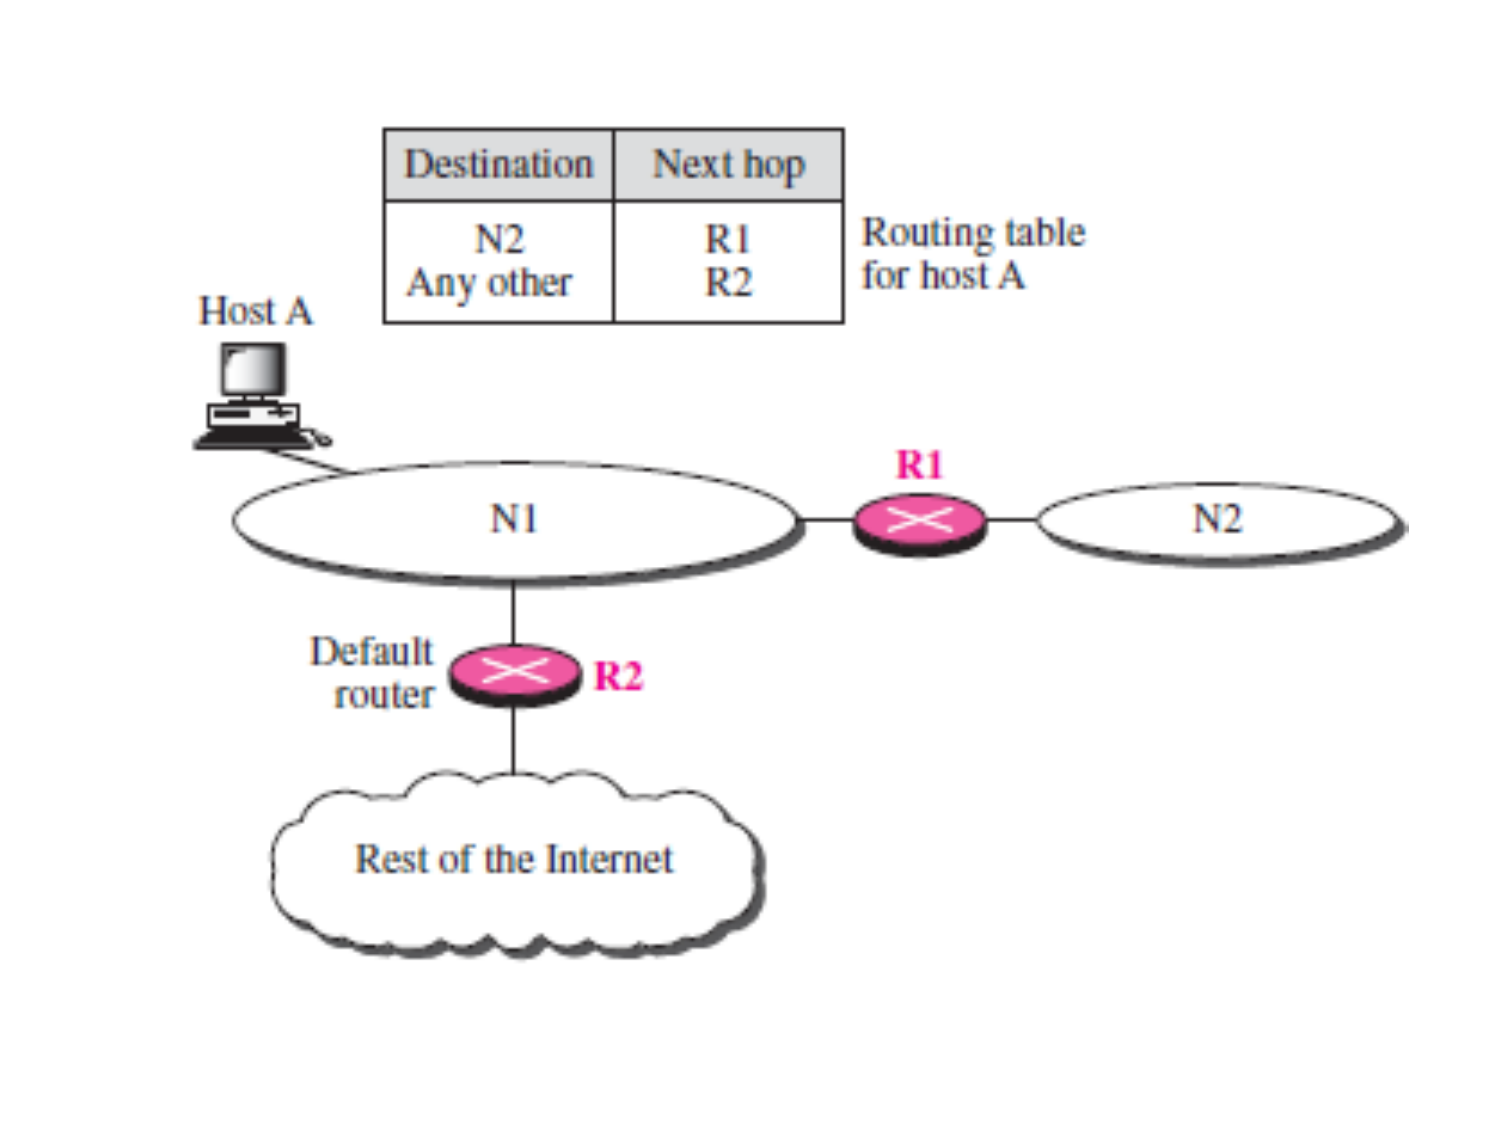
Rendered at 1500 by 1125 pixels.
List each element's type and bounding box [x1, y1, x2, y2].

picture [140, 93, 1409, 997]
